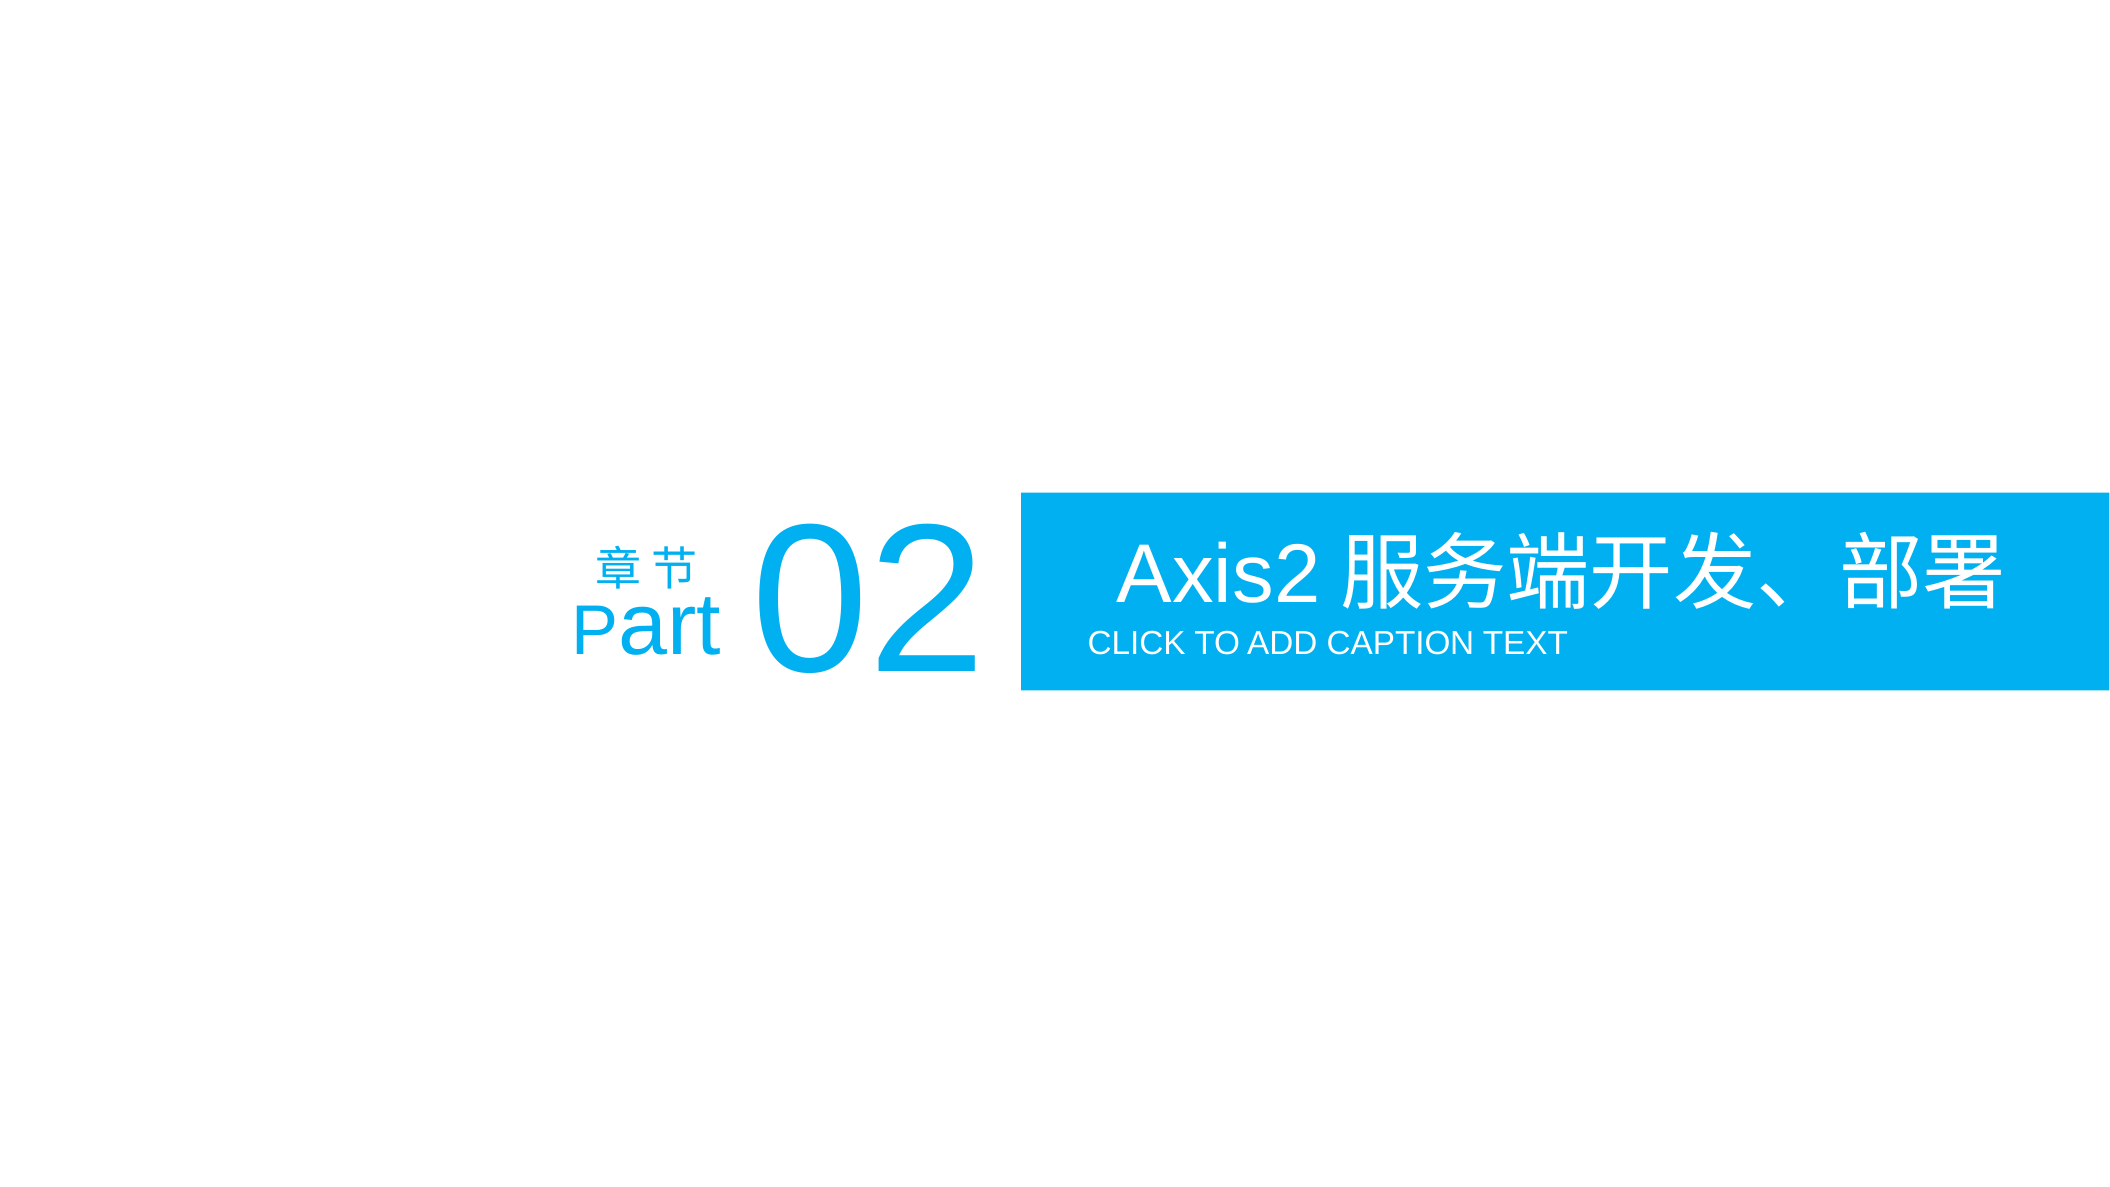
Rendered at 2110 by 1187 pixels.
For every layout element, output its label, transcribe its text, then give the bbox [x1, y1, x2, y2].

text_box Part [571, 566, 722, 673]
text_box CLICK TO ADD CAPTION TEXT [1087, 625, 1787, 662]
text_box Axis2服务端开发、部署 [1087, 530, 2036, 621]
text_box [1021, 492, 2110, 691]
text_box 02 [751, 460, 986, 714]
text_box 章 节 [595, 539, 698, 595]
